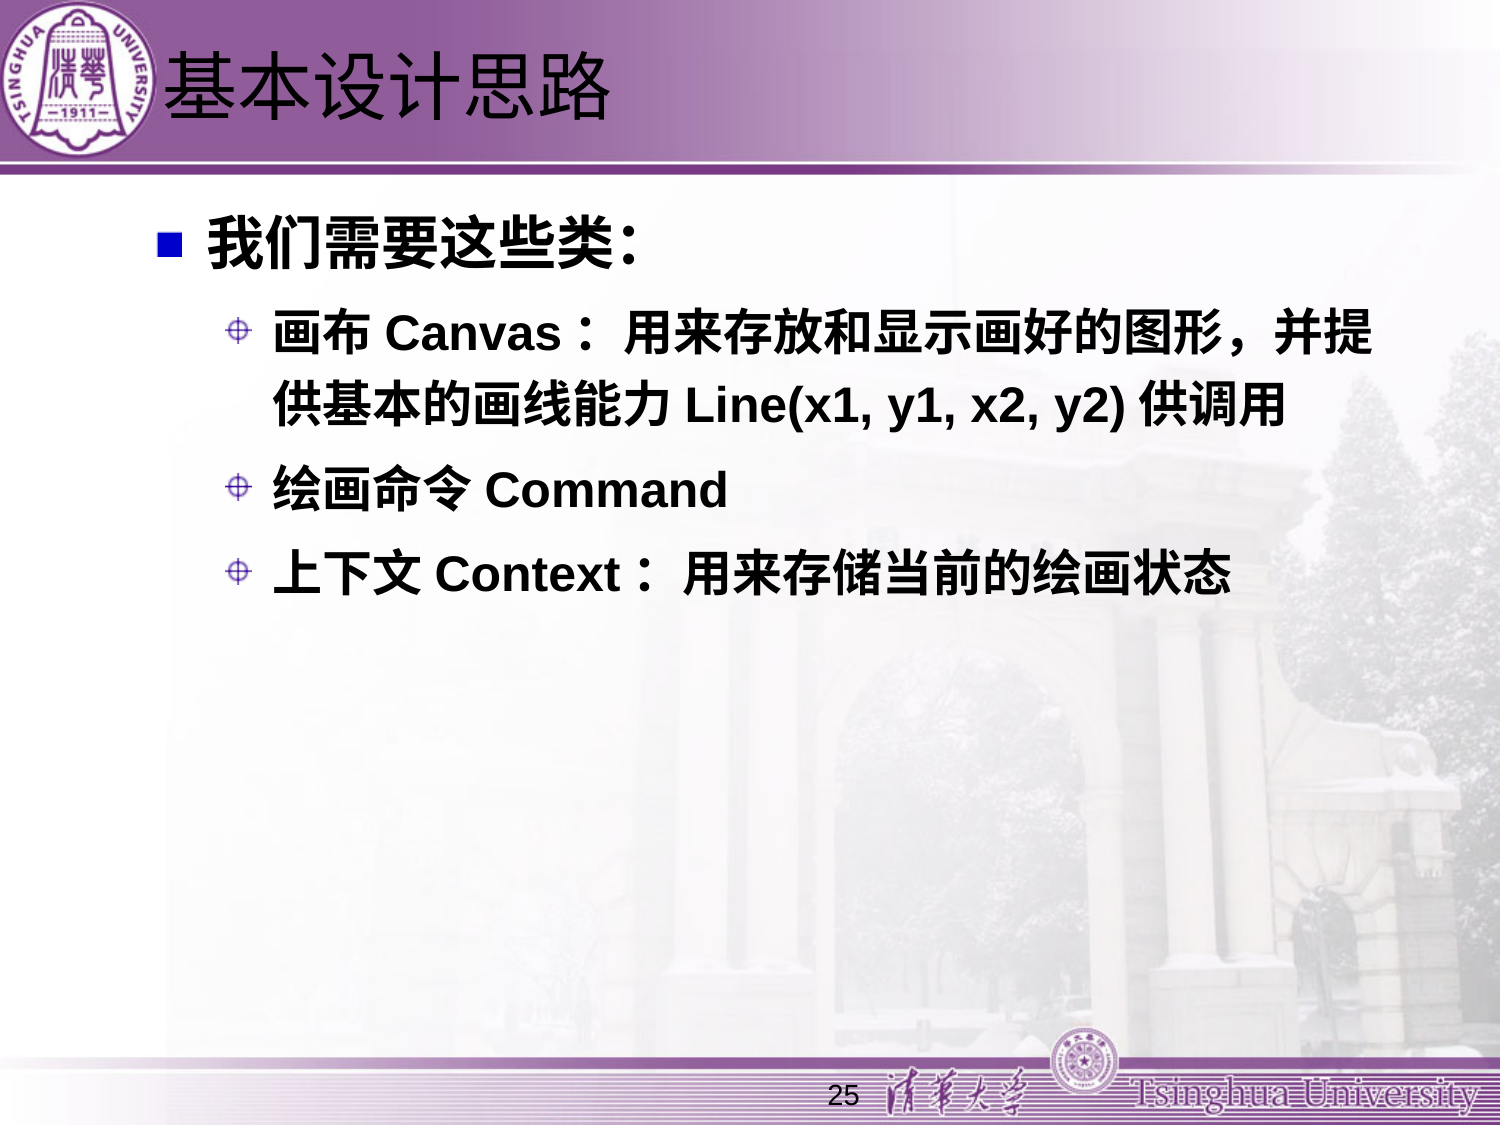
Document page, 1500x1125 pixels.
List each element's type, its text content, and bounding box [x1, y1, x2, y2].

list 我们需要这些类： 画布Canvas：用来存放和显示画好的图形，并提供基本的画线能力Line(x1, y1, x2, y2)供调用 绘画命令Command 上下文Context：用来存储当前的绘画状态 [135, 184, 1436, 1047]
title 基本设计思路 [147, 19, 1500, 149]
slide_number 25 [632, 1068, 876, 1125]
picture [0, 0, 1500, 1125]
